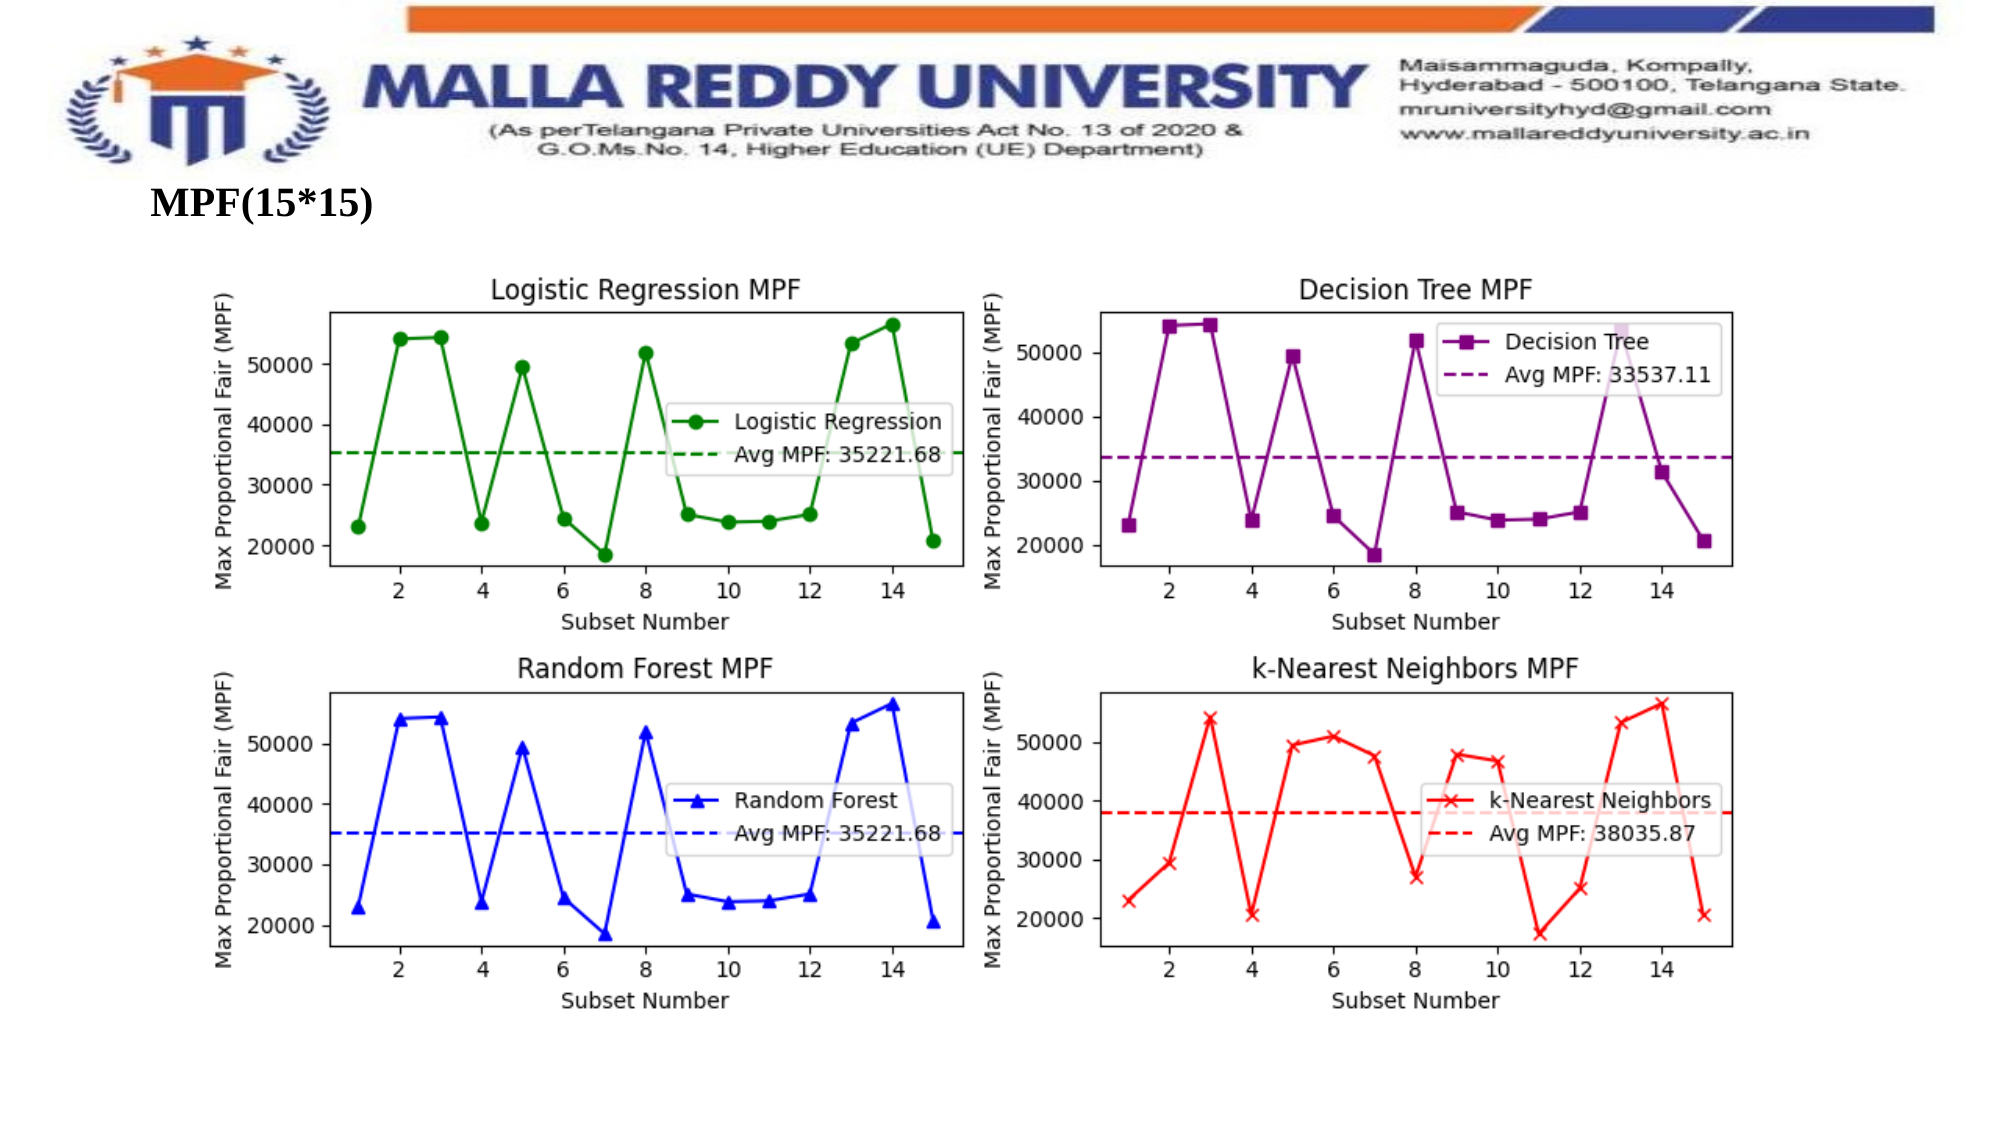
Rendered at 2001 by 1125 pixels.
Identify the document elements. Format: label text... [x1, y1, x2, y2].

picture [47, 0, 1964, 180]
title MPF(15*15) [150, 174, 1850, 226]
picture [199, 262, 1746, 1029]
